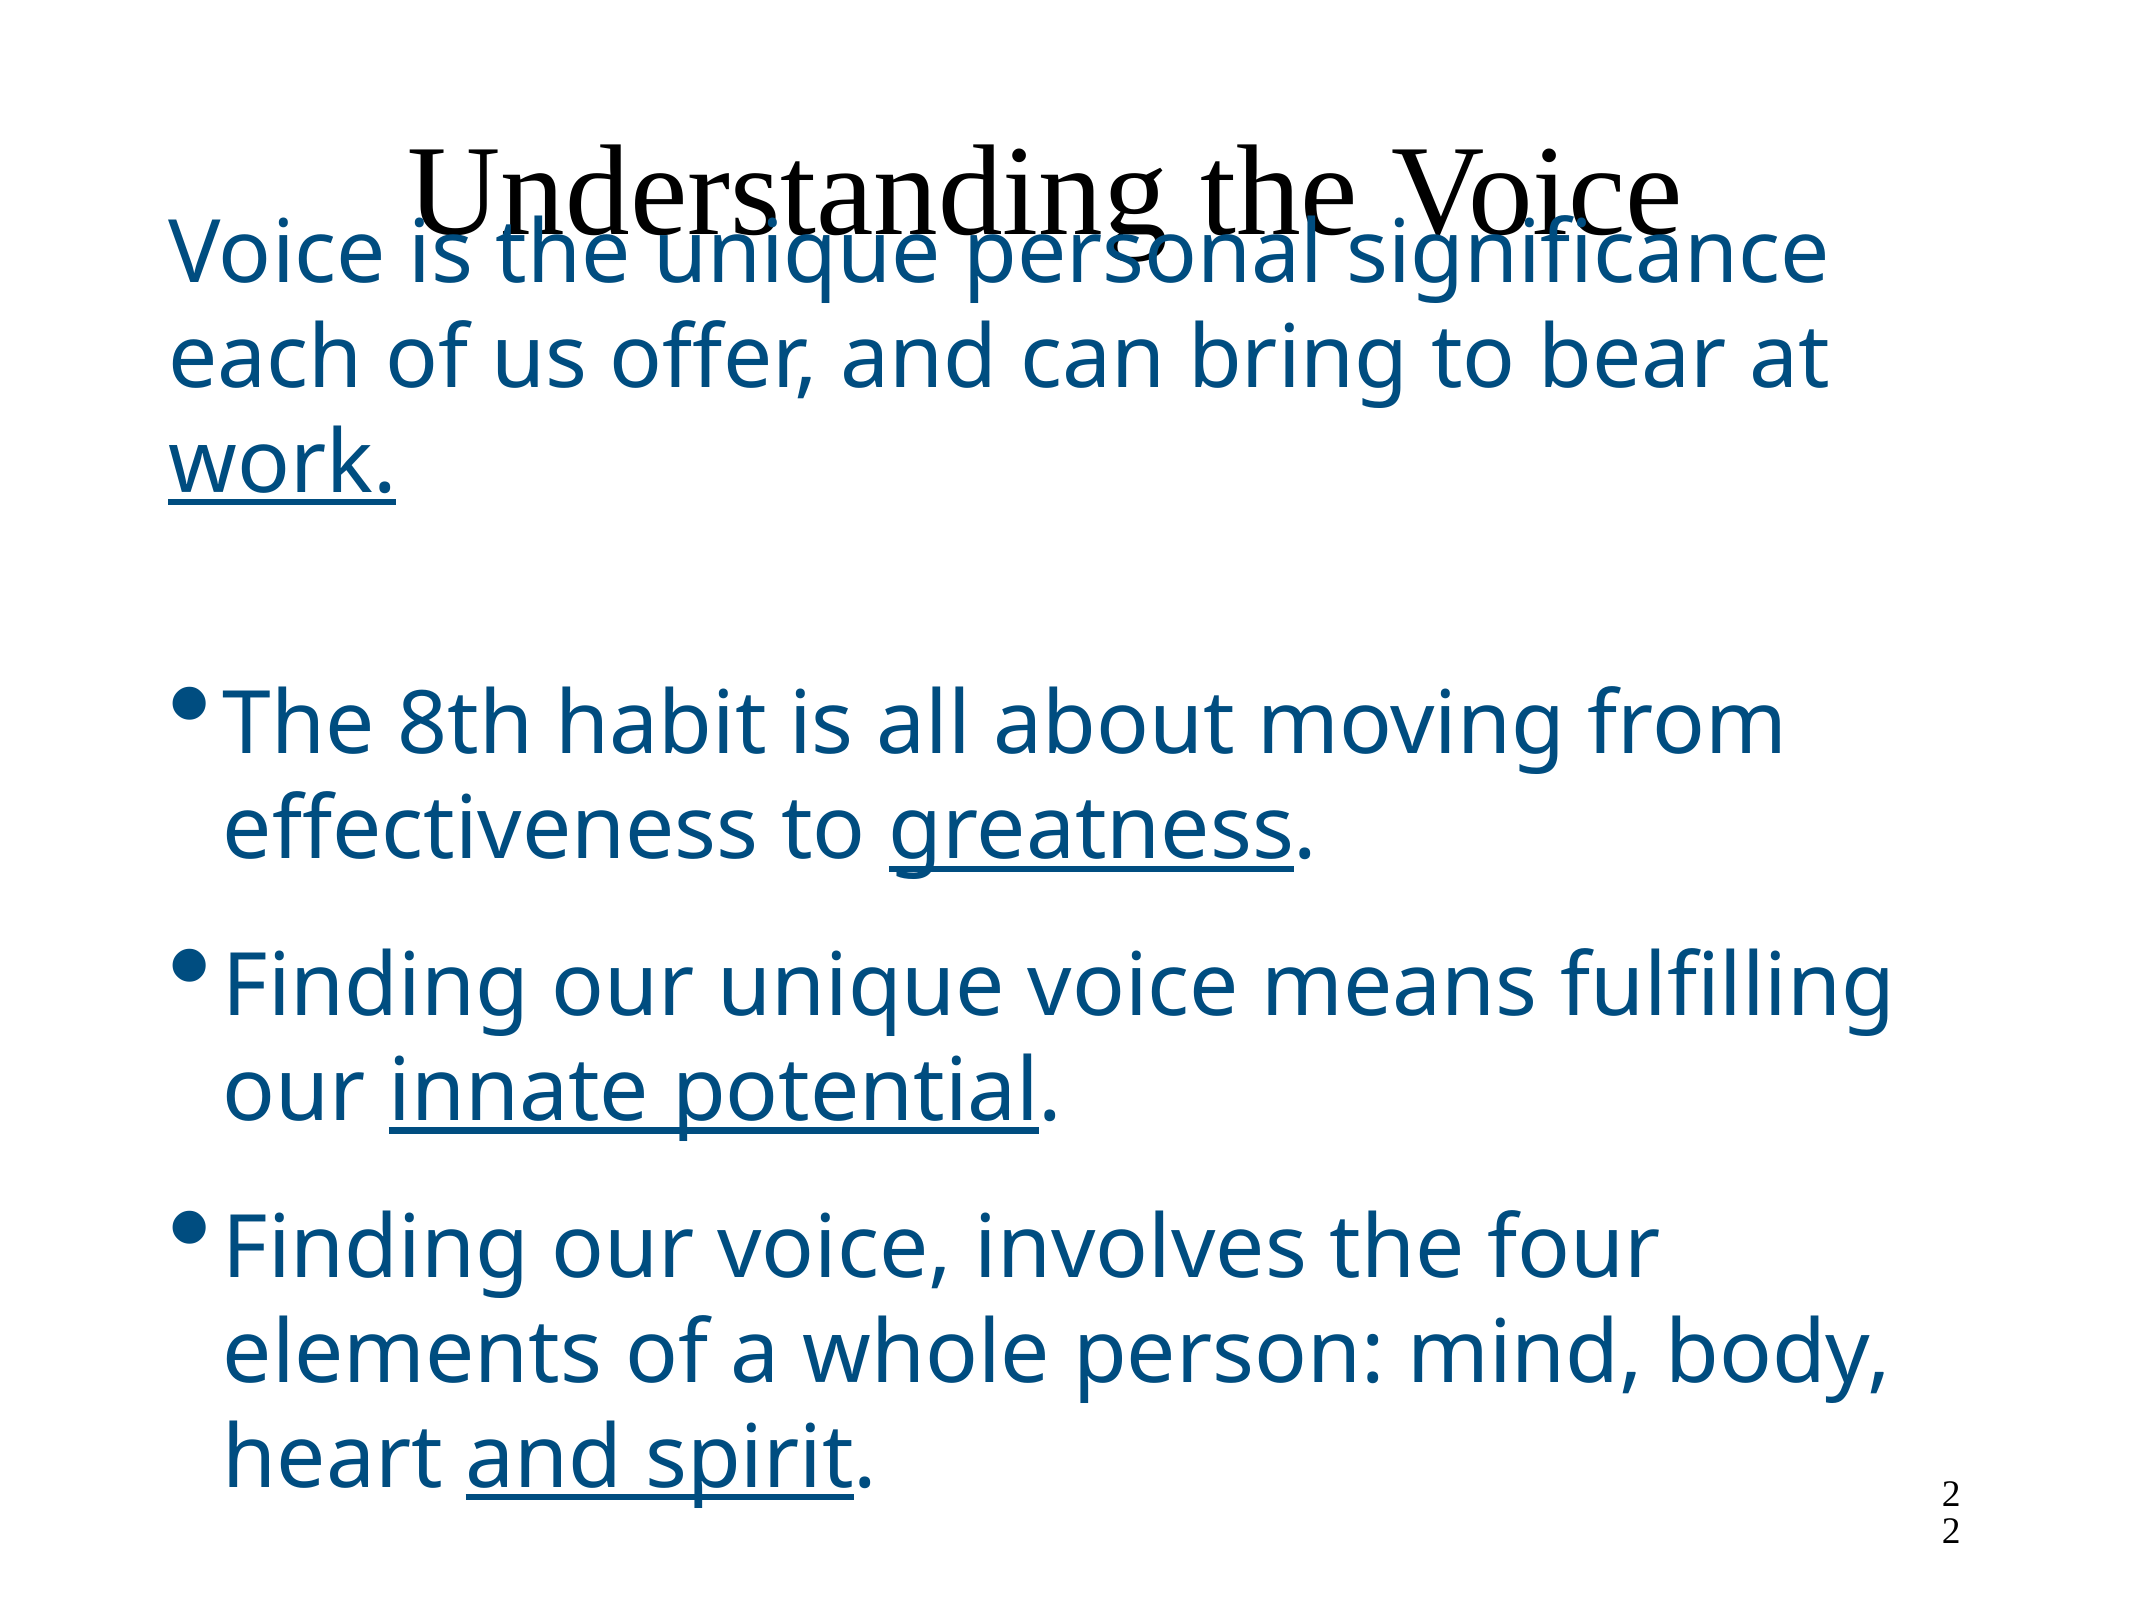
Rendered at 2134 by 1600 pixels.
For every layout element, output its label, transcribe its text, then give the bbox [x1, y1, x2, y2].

text_box Voice is the unique personal significance each of us offer, and can bring to bear at work. The 8th habit is all about moving from effectiveness to greatness. Finding our unique voice means fulfilling our innate potential. Finding our voice, involves the four elements of a whole person: mind, body, heart and spirit. [159, 186, 1974, 1528]
title Understanding the Voice [138, 48, 1953, 317]
